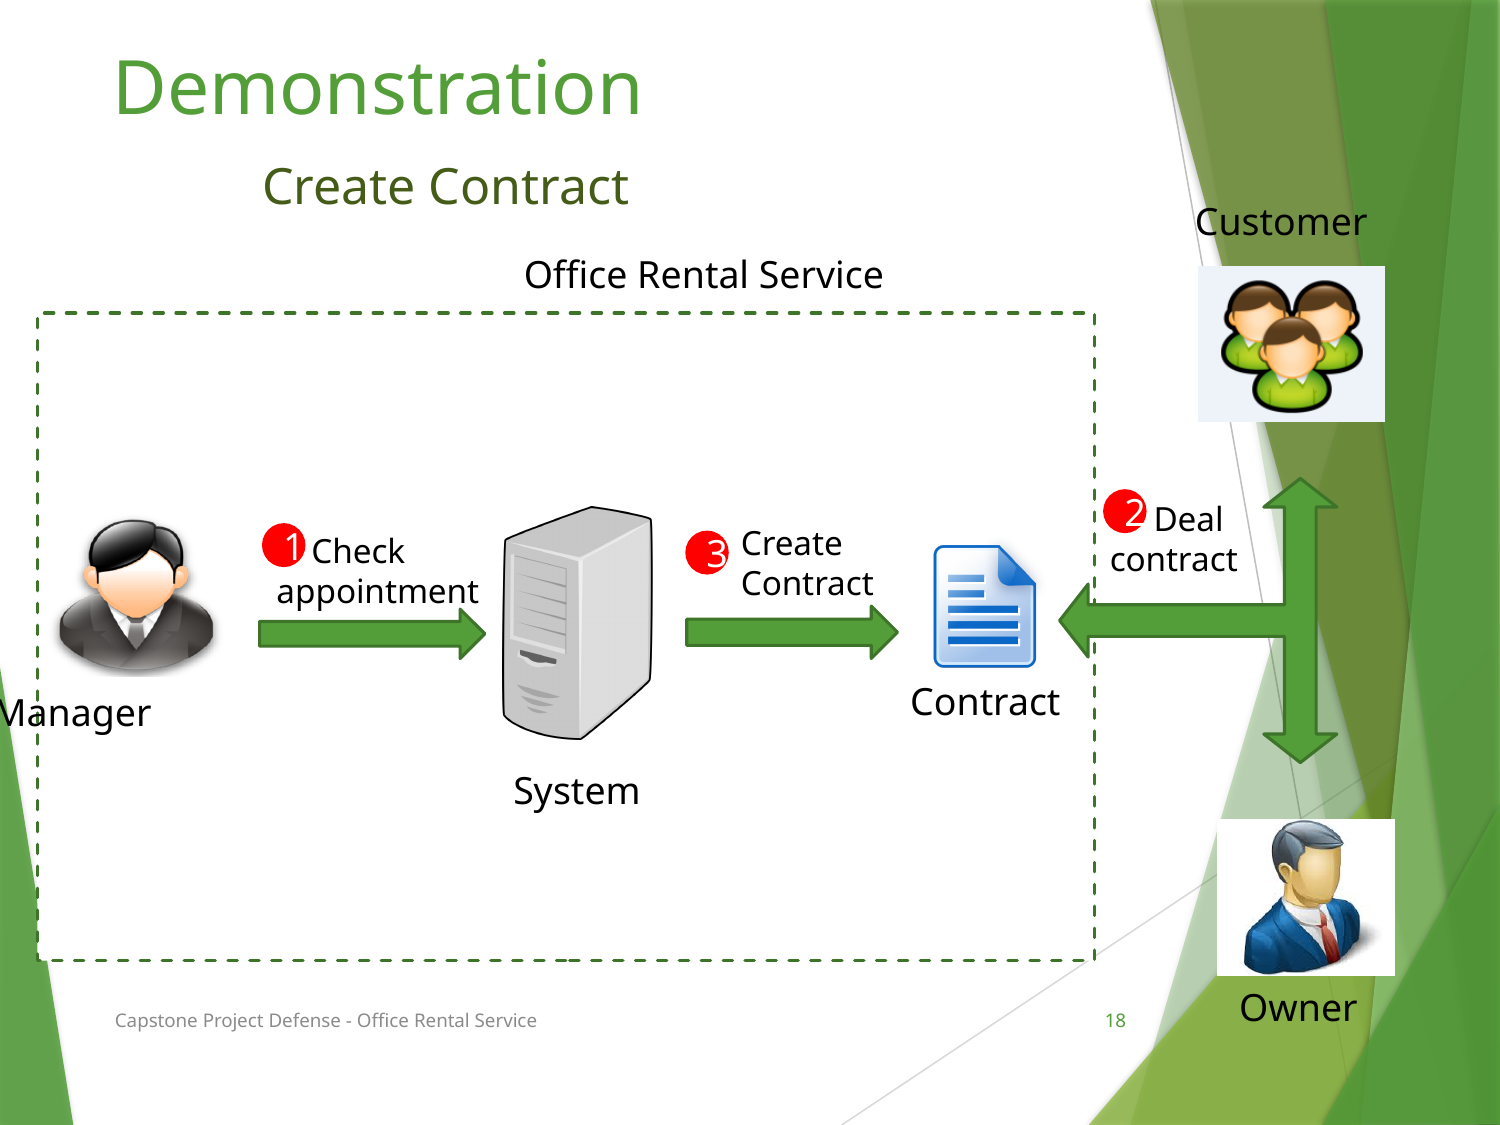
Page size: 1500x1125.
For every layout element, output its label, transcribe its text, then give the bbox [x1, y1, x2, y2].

text_box Contract [895, 670, 1076, 731]
picture [1216, 819, 1396, 976]
text_box [36, 311, 1096, 962]
text_box Check appointment [261, 522, 496, 618]
text_box 3 [685, 530, 726, 575]
text_box [1062, 477, 1339, 764]
text_box System [498, 759, 656, 820]
text_box Create Contract [726, 514, 898, 610]
text_box Deal contract [1095, 491, 1253, 586]
text_box [258, 618, 486, 660]
text_box Customer [1180, 190, 1403, 251]
picture [36, 511, 235, 677]
text_box Manager [0, 681, 308, 742]
text_box 1 [262, 523, 306, 568]
picture [913, 530, 1058, 682]
slide_number 18 [1057, 991, 1142, 1051]
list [1197, 265, 1385, 423]
footer Capstone Project Defense - Office Rental Service [99, 991, 859, 1051]
text_box Owner [1224, 984, 1373, 1037]
picture [501, 505, 653, 740]
title Demonstration Create Contract [97, 32, 1115, 250]
text_box Office Rental Service [435, 250, 973, 304]
text_box [685, 610, 899, 660]
